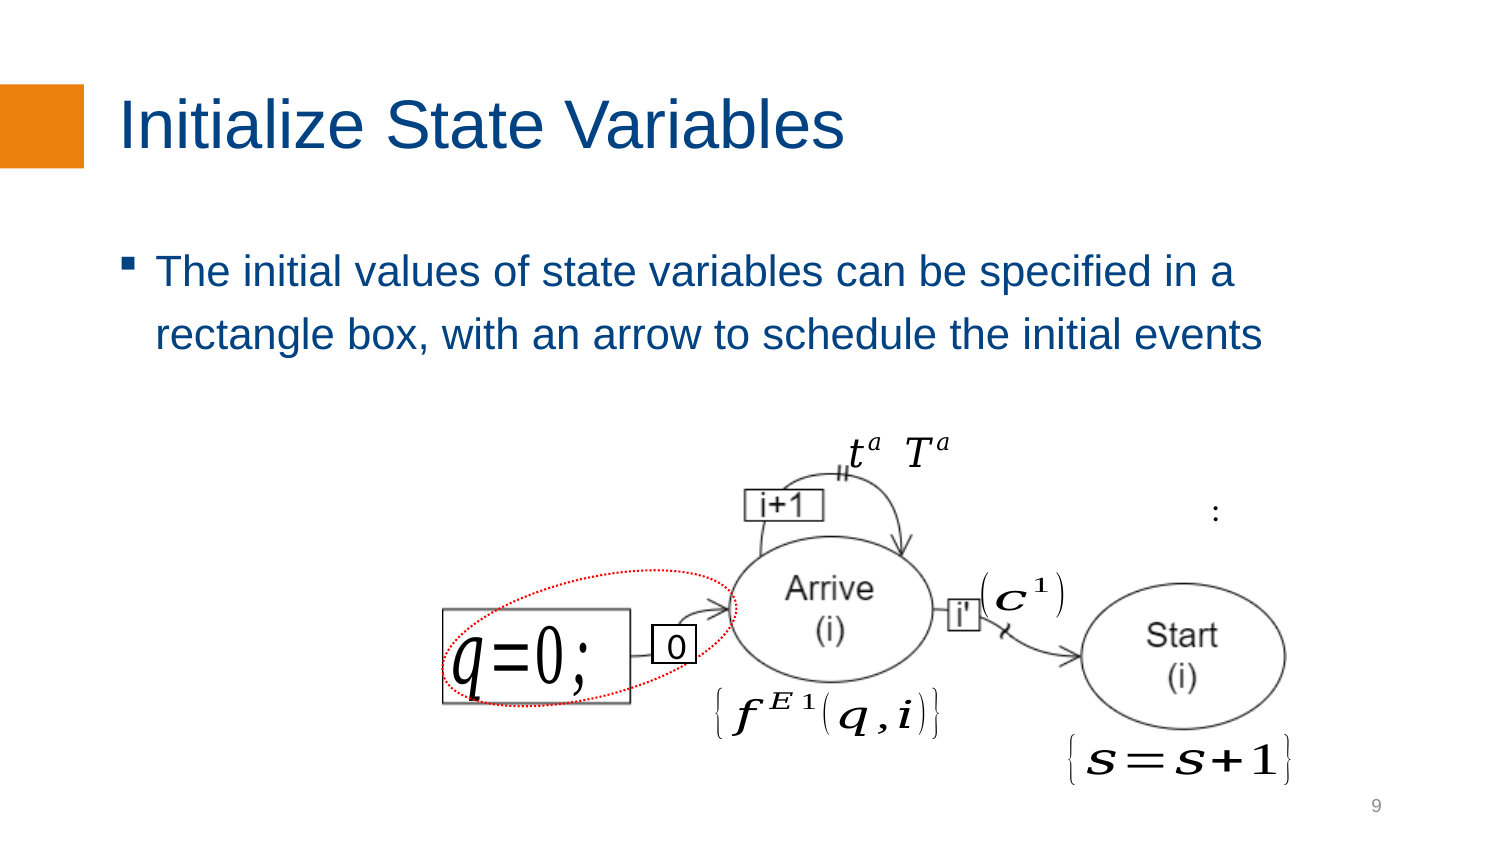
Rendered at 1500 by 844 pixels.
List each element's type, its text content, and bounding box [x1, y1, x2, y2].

title Initialize State Variables [103, 44, 1397, 208]
picture [442, 464, 1287, 732]
slide_number 9 [1275, 782, 1397, 827]
list The initial values of state variables can be specified in a rectangle box, with an arrow to schedule the initial events [103, 224, 1397, 760]
